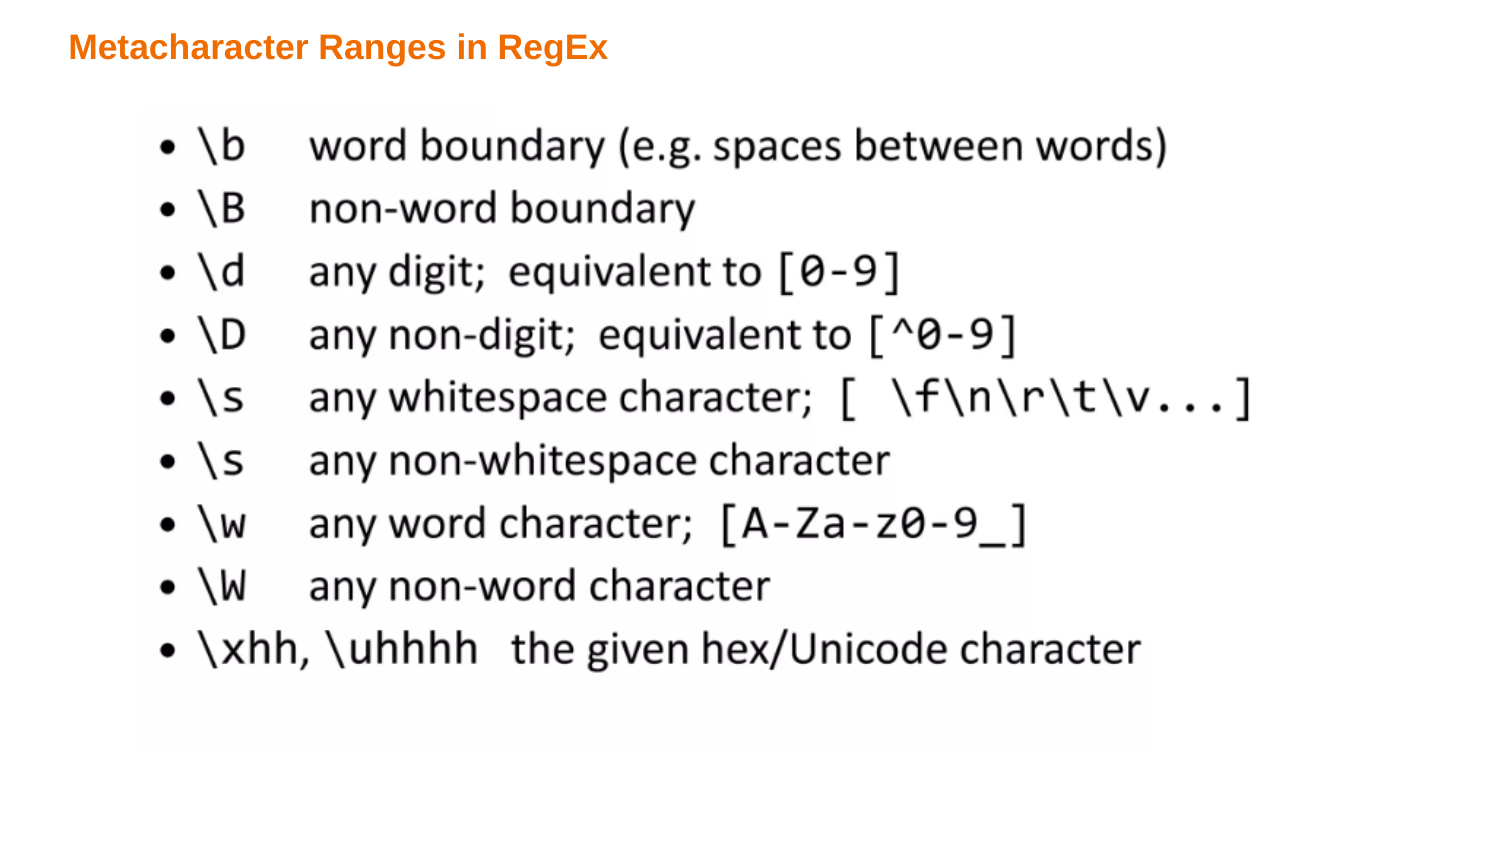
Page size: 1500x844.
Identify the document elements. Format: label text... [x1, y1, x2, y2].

text_box Metacharacter Ranges in RegEx [53, 9, 1129, 98]
picture [140, 108, 1317, 754]
